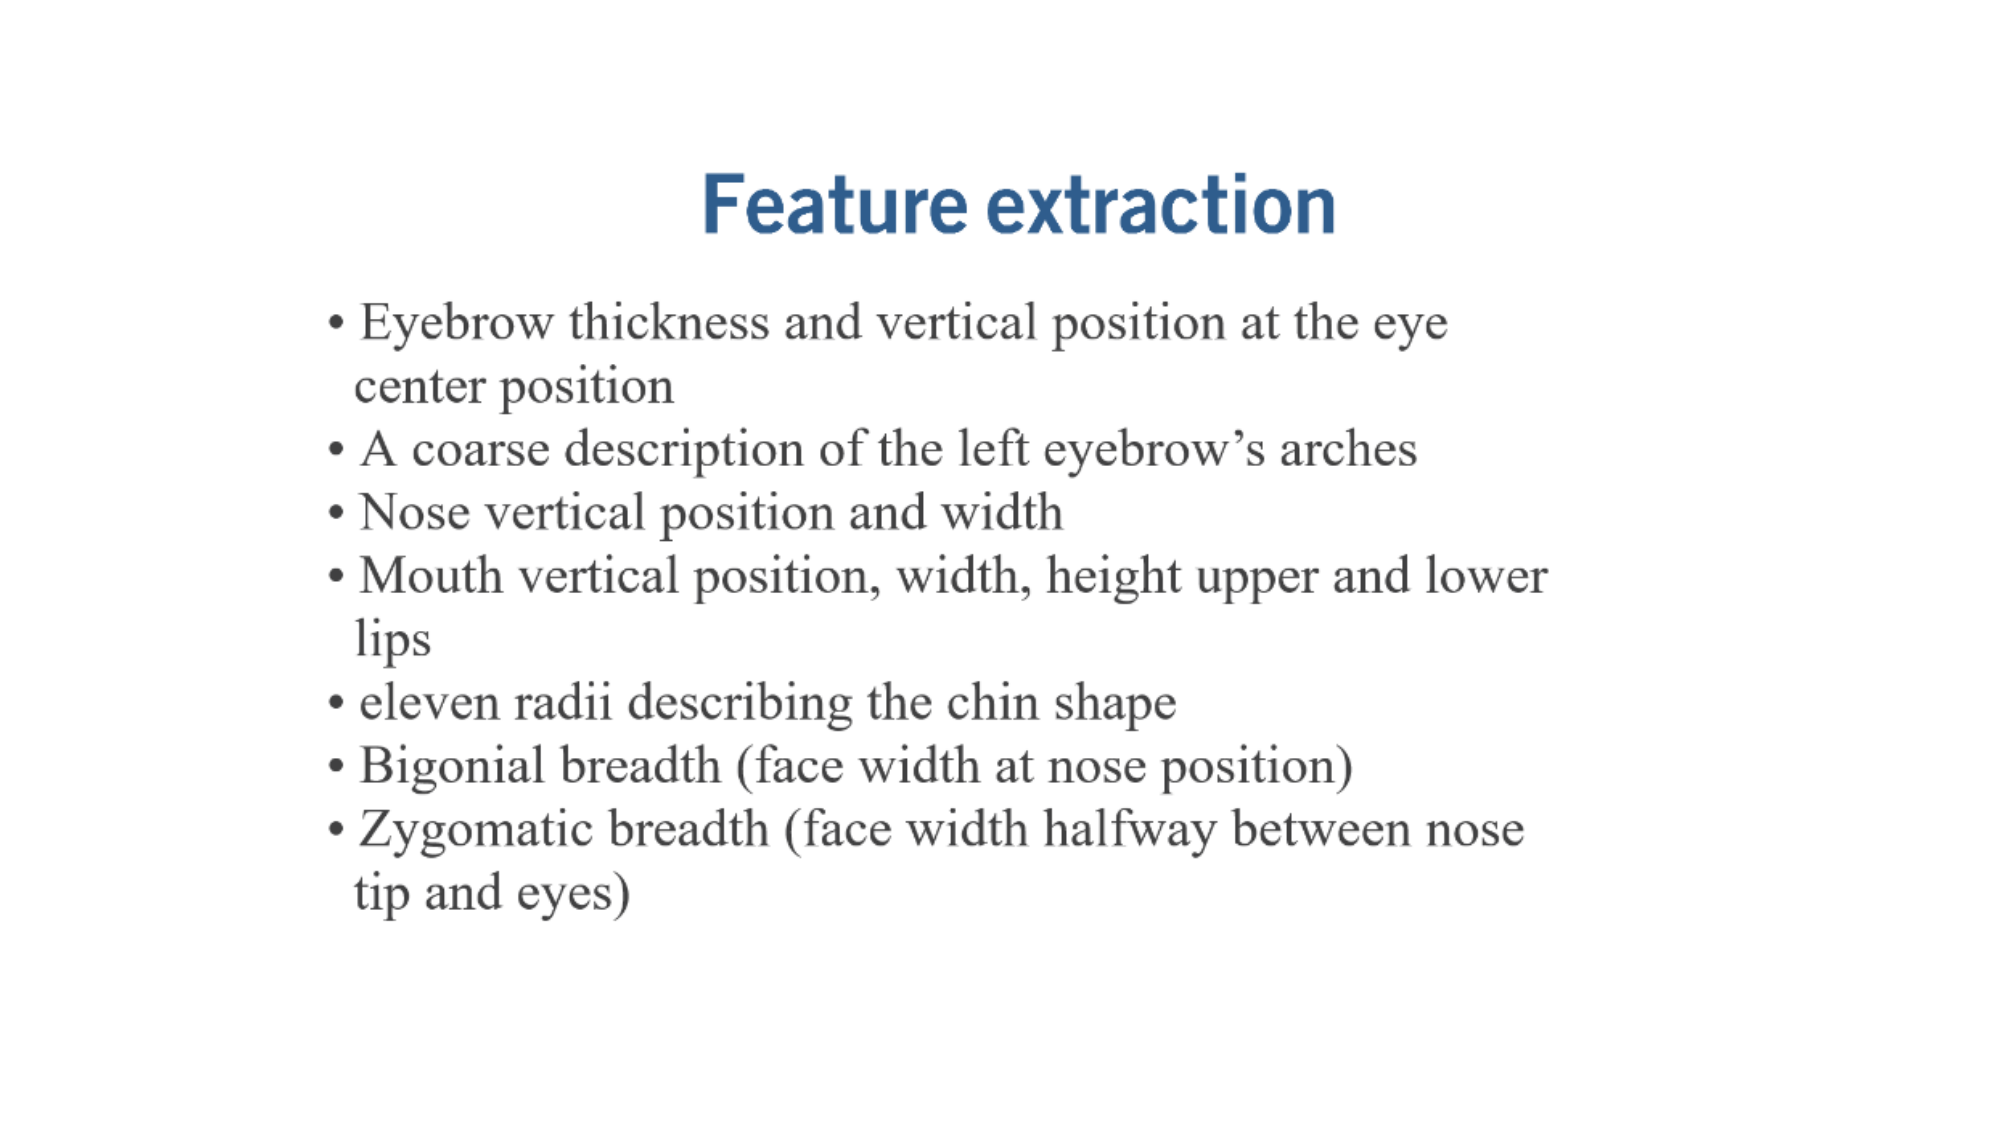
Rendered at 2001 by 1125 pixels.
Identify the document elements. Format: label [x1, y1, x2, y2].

list [54, 59, 1983, 1045]
